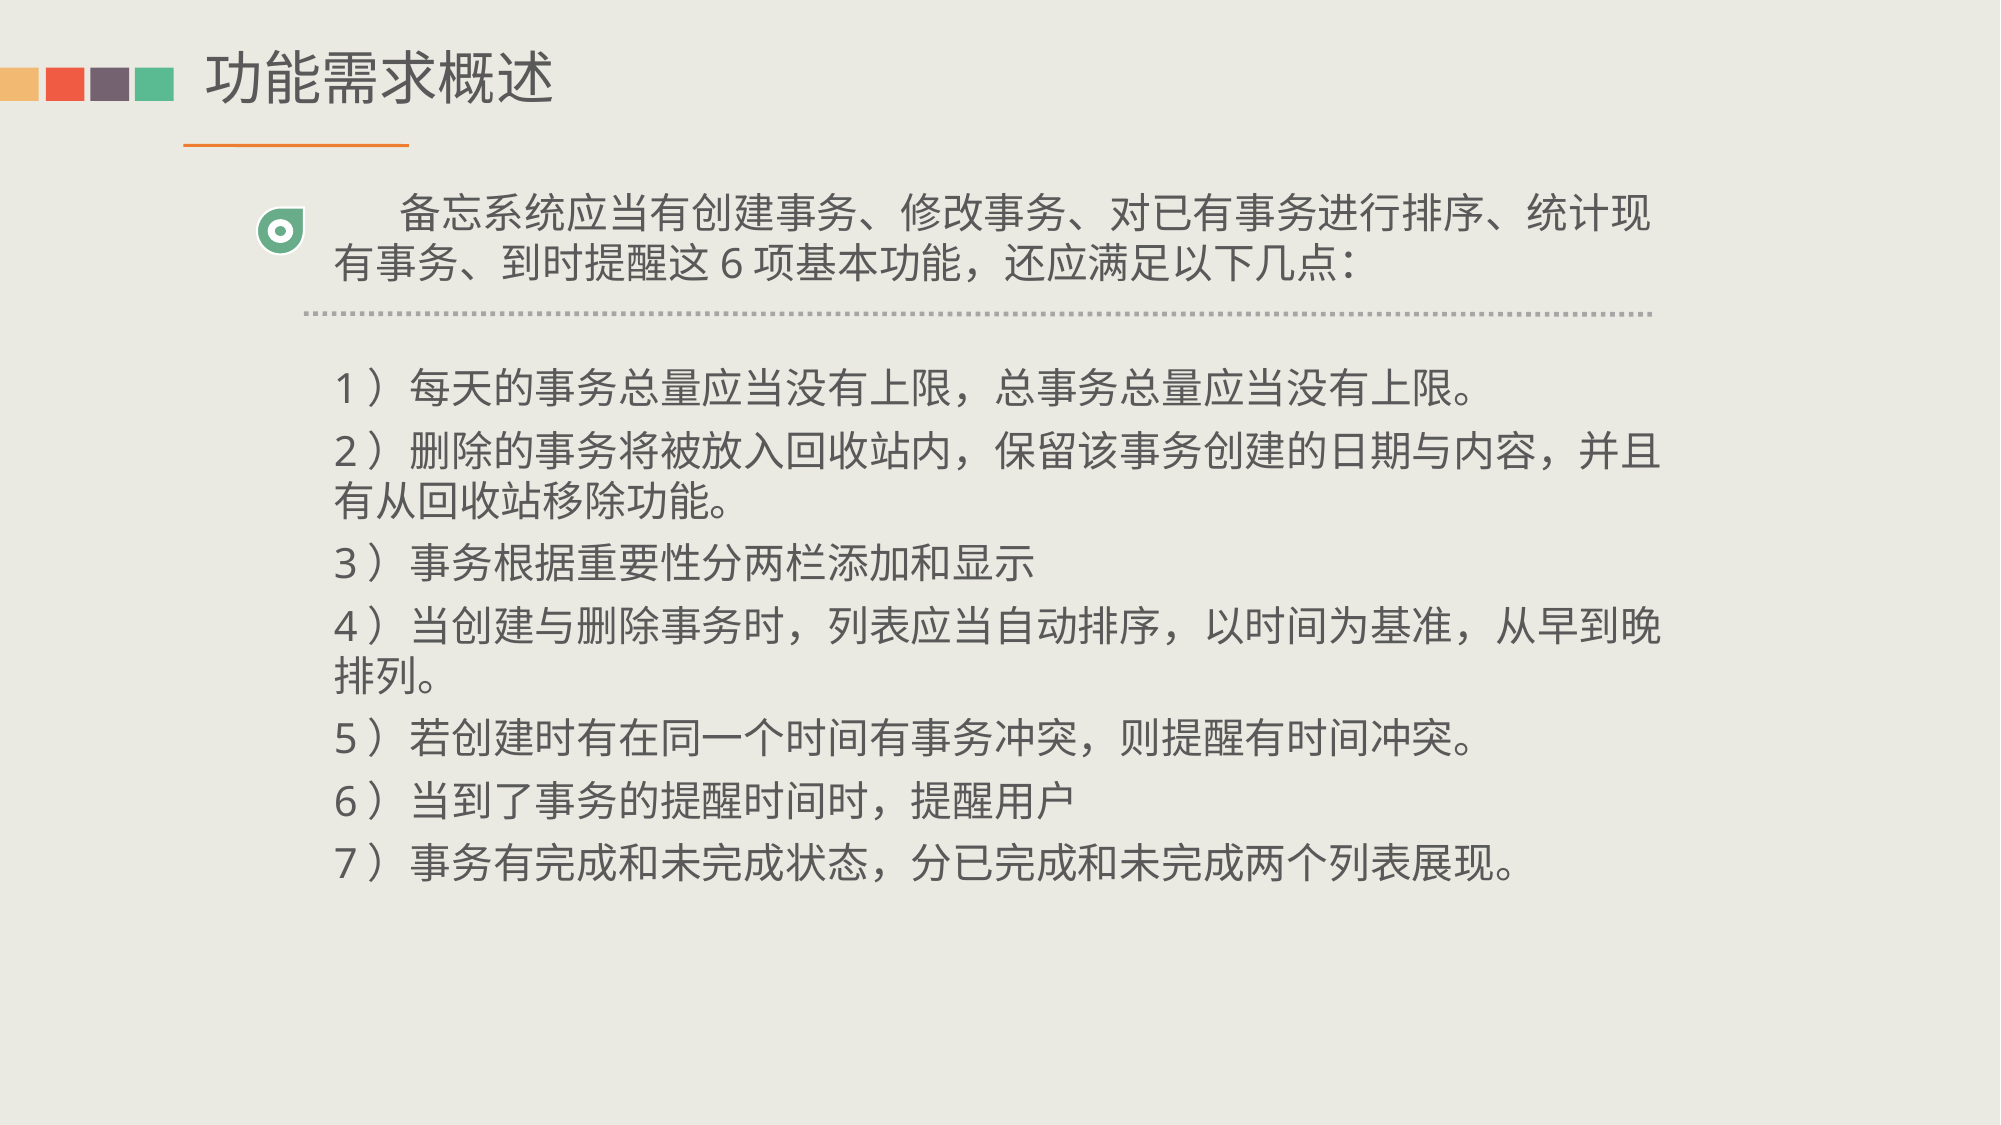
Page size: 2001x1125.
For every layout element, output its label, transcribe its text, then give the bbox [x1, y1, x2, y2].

text_box 功能需求概述 [205, 41, 804, 112]
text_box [256, 207, 304, 255]
text_box 备忘系统应当有创建事务、修改事务、对已有事务进行排序、统计现有事务、到时提醒这6项基本功能，还应满足以下几点： 1）每天的事务总量应当没有上限，总事务总量应当没有上限。 2）删除的事务将被放入回收站内，保留该事务创建的日期与内容，并且有从回收站移除功能。 3）事务根据重要性分两栏添加和显示 4）当创建与删除事务时，列表应当自动排序，以时间为基准，从早到晚排列。 5）若创建时有在同一个时间有事务冲突，则提醒有时间冲突。 6）当到了事务的提醒时间时，提醒用户 7）事务有完成和未完成状态，分已完成和未完成两个列表展现。 [319, 179, 1681, 958]
